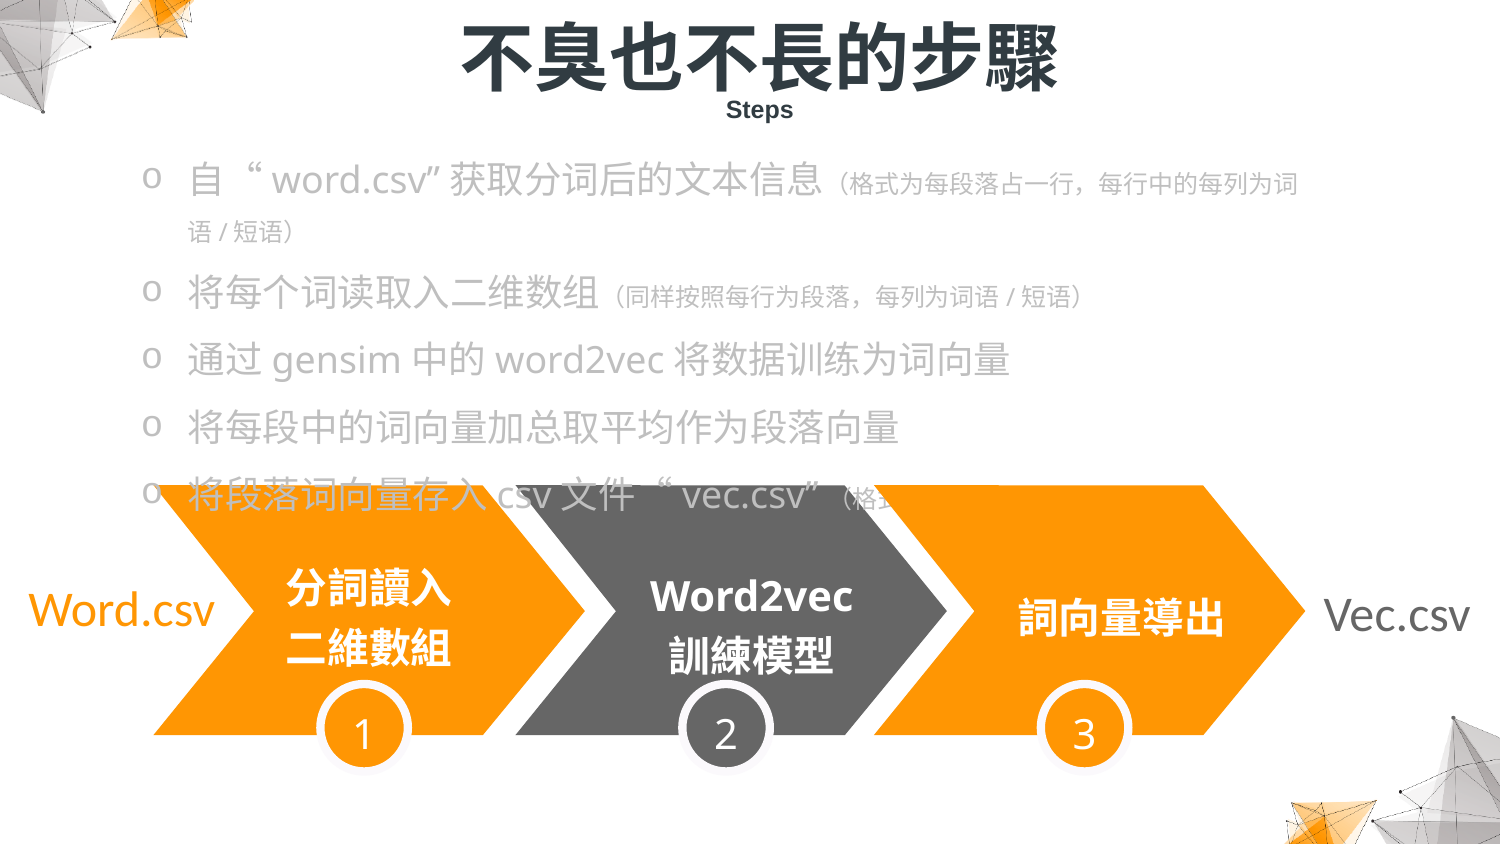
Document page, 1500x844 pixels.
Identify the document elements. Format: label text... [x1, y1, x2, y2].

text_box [682, 683, 770, 772]
text_box Vec.csv [1308, 573, 1500, 649]
picture [0, 0, 194, 118]
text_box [873, 485, 1306, 735]
text_box Word.csv [13, 569, 153, 644]
picture [1283, 710, 1500, 844]
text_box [320, 683, 408, 772]
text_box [515, 485, 873, 735]
text_box 不臭也不長的步驟 [421, 10, 1099, 101]
text_box 自“word.csv”获取分词后的文本信息（格式为每段落占一行，每行中的每列为词语/短语） 将每个词读取入二维数组（同样按照每行为段落，每列为词语/短语） 通过gensim中的word2vec将数据训练为词向量 将每段中的词向量加总取平均作为段落向量 将段落词向量存入csv文件“vec.csv”（格式为 序号/向量） [126, 126, 1374, 524]
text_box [1040, 683, 1129, 772]
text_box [153, 485, 515, 735]
text_box Steps [596, 93, 924, 124]
